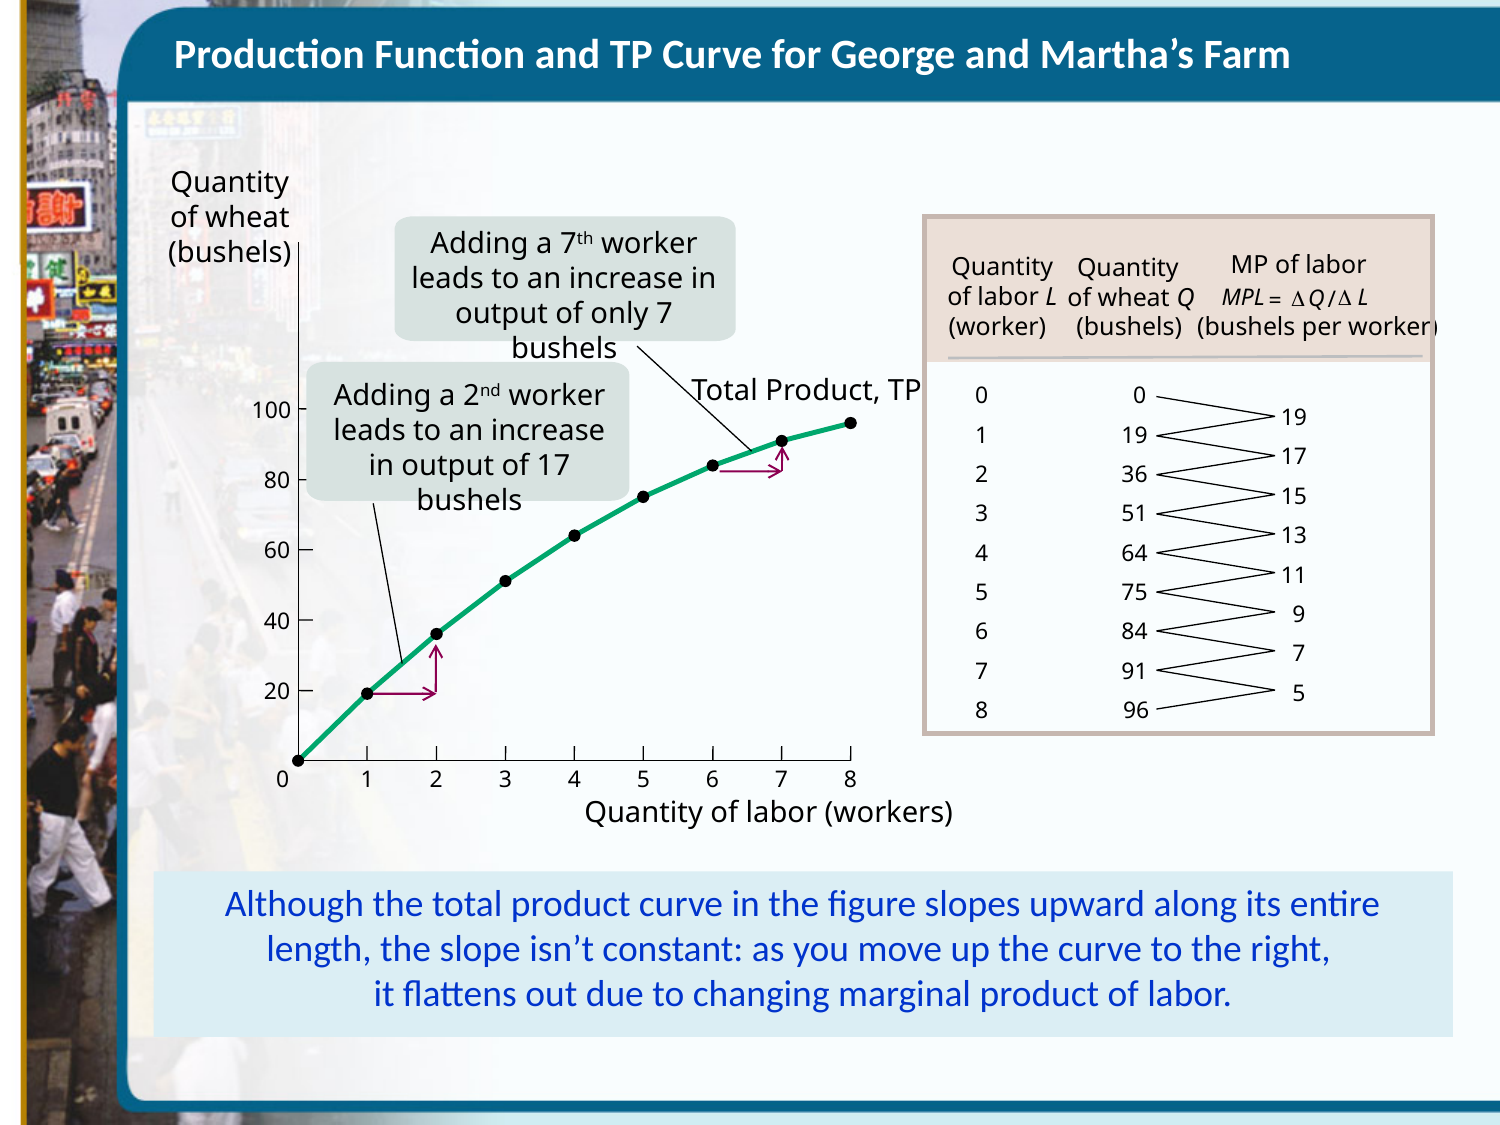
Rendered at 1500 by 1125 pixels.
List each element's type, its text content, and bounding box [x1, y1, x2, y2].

text_box 6 [705, 764, 720, 792]
text_box [774, 446, 790, 472]
text_box [924, 216, 1433, 734]
text_box 20 [263, 676, 291, 705]
text_box [637, 490, 650, 504]
text_box 5 [636, 764, 651, 792]
text_box [706, 459, 719, 472]
text_box Although the total product curve in the figure slopes upward along its entire length, the slope isn’t constant: as you move up the curve to the right, it flattens out due to changing marginal product of labor. [153, 871, 1453, 1037]
text_box [598, 443, 782, 556]
text_box 1 [360, 764, 375, 792]
text_box [844, 416, 857, 430]
text_box 4 [567, 764, 582, 792]
text_box 60 [263, 535, 291, 564]
text_box 100 [251, 395, 292, 424]
text_box [292, 754, 305, 767]
text_box [430, 627, 443, 641]
text_box 3 [498, 764, 513, 792]
picture [126, 101, 1500, 1101]
text_box 7 [774, 764, 789, 792]
text_box [394, 216, 736, 341]
text_box Adding a 2nd worker leads to an increase in output of 17 bushels [321, 376, 618, 517]
text_box 8 [843, 764, 858, 792]
text_box Quantity of wheat (bushels) [159, 163, 301, 269]
text_box Production Function and TP Curve for George and Martha’s Farm [159, 19, 1500, 84]
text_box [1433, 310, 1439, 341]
picture [0, 0, 1500, 1125]
text_box 40 [263, 606, 291, 634]
text_box [298, 241, 851, 761]
text_box [499, 574, 512, 588]
text_box Total Product, TP [691, 371, 923, 407]
text_box Quantity of labor (workers) [584, 793, 954, 829]
text_box [306, 361, 630, 501]
text_box 0 [276, 764, 290, 792]
text_box [719, 464, 782, 479]
text_box [775, 434, 788, 447]
text_box [568, 529, 581, 542]
text_box [784, 424, 845, 461]
text_box Adding a 7th worker leads to an increase in output of only 7 bushels [408, 224, 720, 365]
text_box [783, 451, 789, 465]
text_box 2 [429, 764, 444, 792]
text_box [361, 687, 374, 700]
text_box 80 [263, 466, 291, 494]
